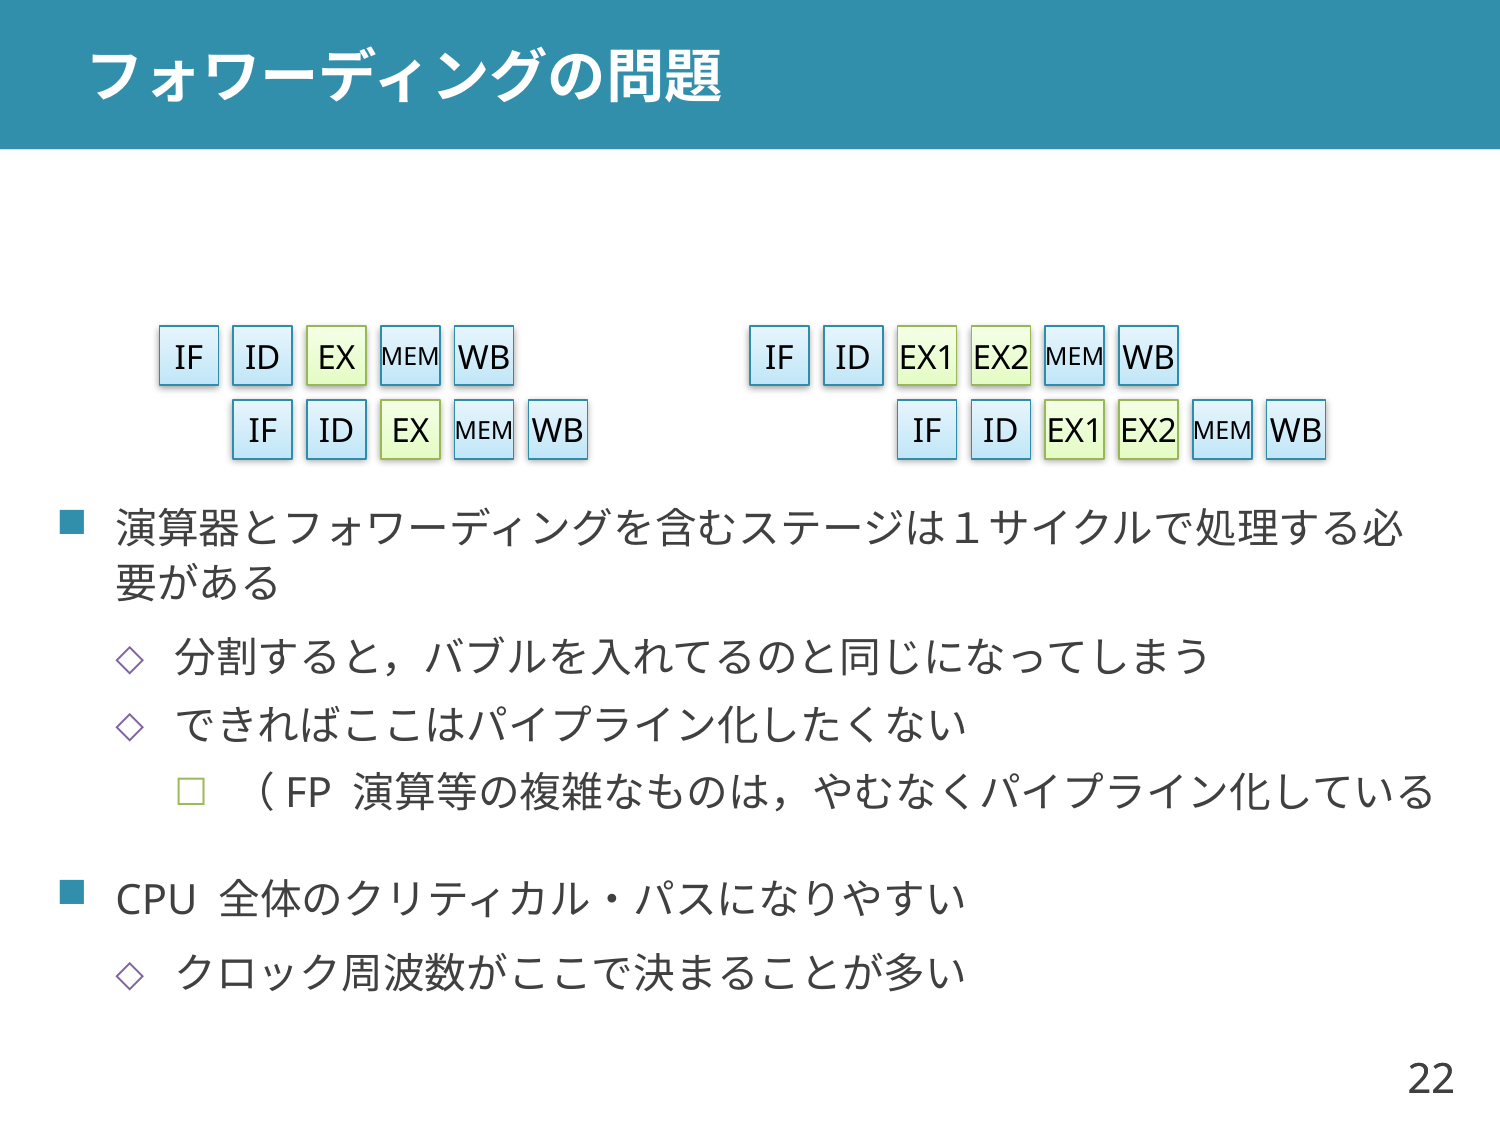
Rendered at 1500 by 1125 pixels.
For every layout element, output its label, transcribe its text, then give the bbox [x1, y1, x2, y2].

text_box EX2 [971, 325, 1031, 386]
text_box MEM [380, 325, 441, 386]
text_box EX [306, 325, 367, 386]
text_box MEM [454, 399, 514, 460]
text_box ID [823, 325, 884, 386]
text_box MEM [1192, 399, 1253, 460]
text_box EX1 [1044, 399, 1105, 460]
text_box EX [380, 399, 441, 460]
text_box WB [454, 325, 514, 386]
text_box ID [232, 325, 293, 386]
text_box IF [749, 325, 810, 386]
text_box IF [897, 399, 957, 460]
text_box EX1 [897, 325, 957, 386]
title フォワーディングの問題 [70, 0, 1500, 150]
text_box WB [528, 399, 588, 460]
text_box ID [306, 399, 367, 460]
text_box EX2 [1118, 399, 1179, 460]
text_box MEM [1044, 325, 1105, 386]
list 演算器とフォワーディングを含むステージは１サイクルで処理する必要がある 分割すると，バブルを入れてるのと同じになってしまう できればここはパイプライン化したくない （FP 演算等の複雑なものは，やむなくパイプライン化している CPU 全体のクリティカル・パスになりやすい クロック周波数がここで決まることが多い [41, 444, 1459, 1050]
text_box WB [1118, 325, 1179, 386]
text_box IF [232, 399, 293, 460]
text_box WB [1266, 399, 1326, 460]
text_box ID [971, 399, 1031, 460]
text_box IF [159, 325, 219, 386]
